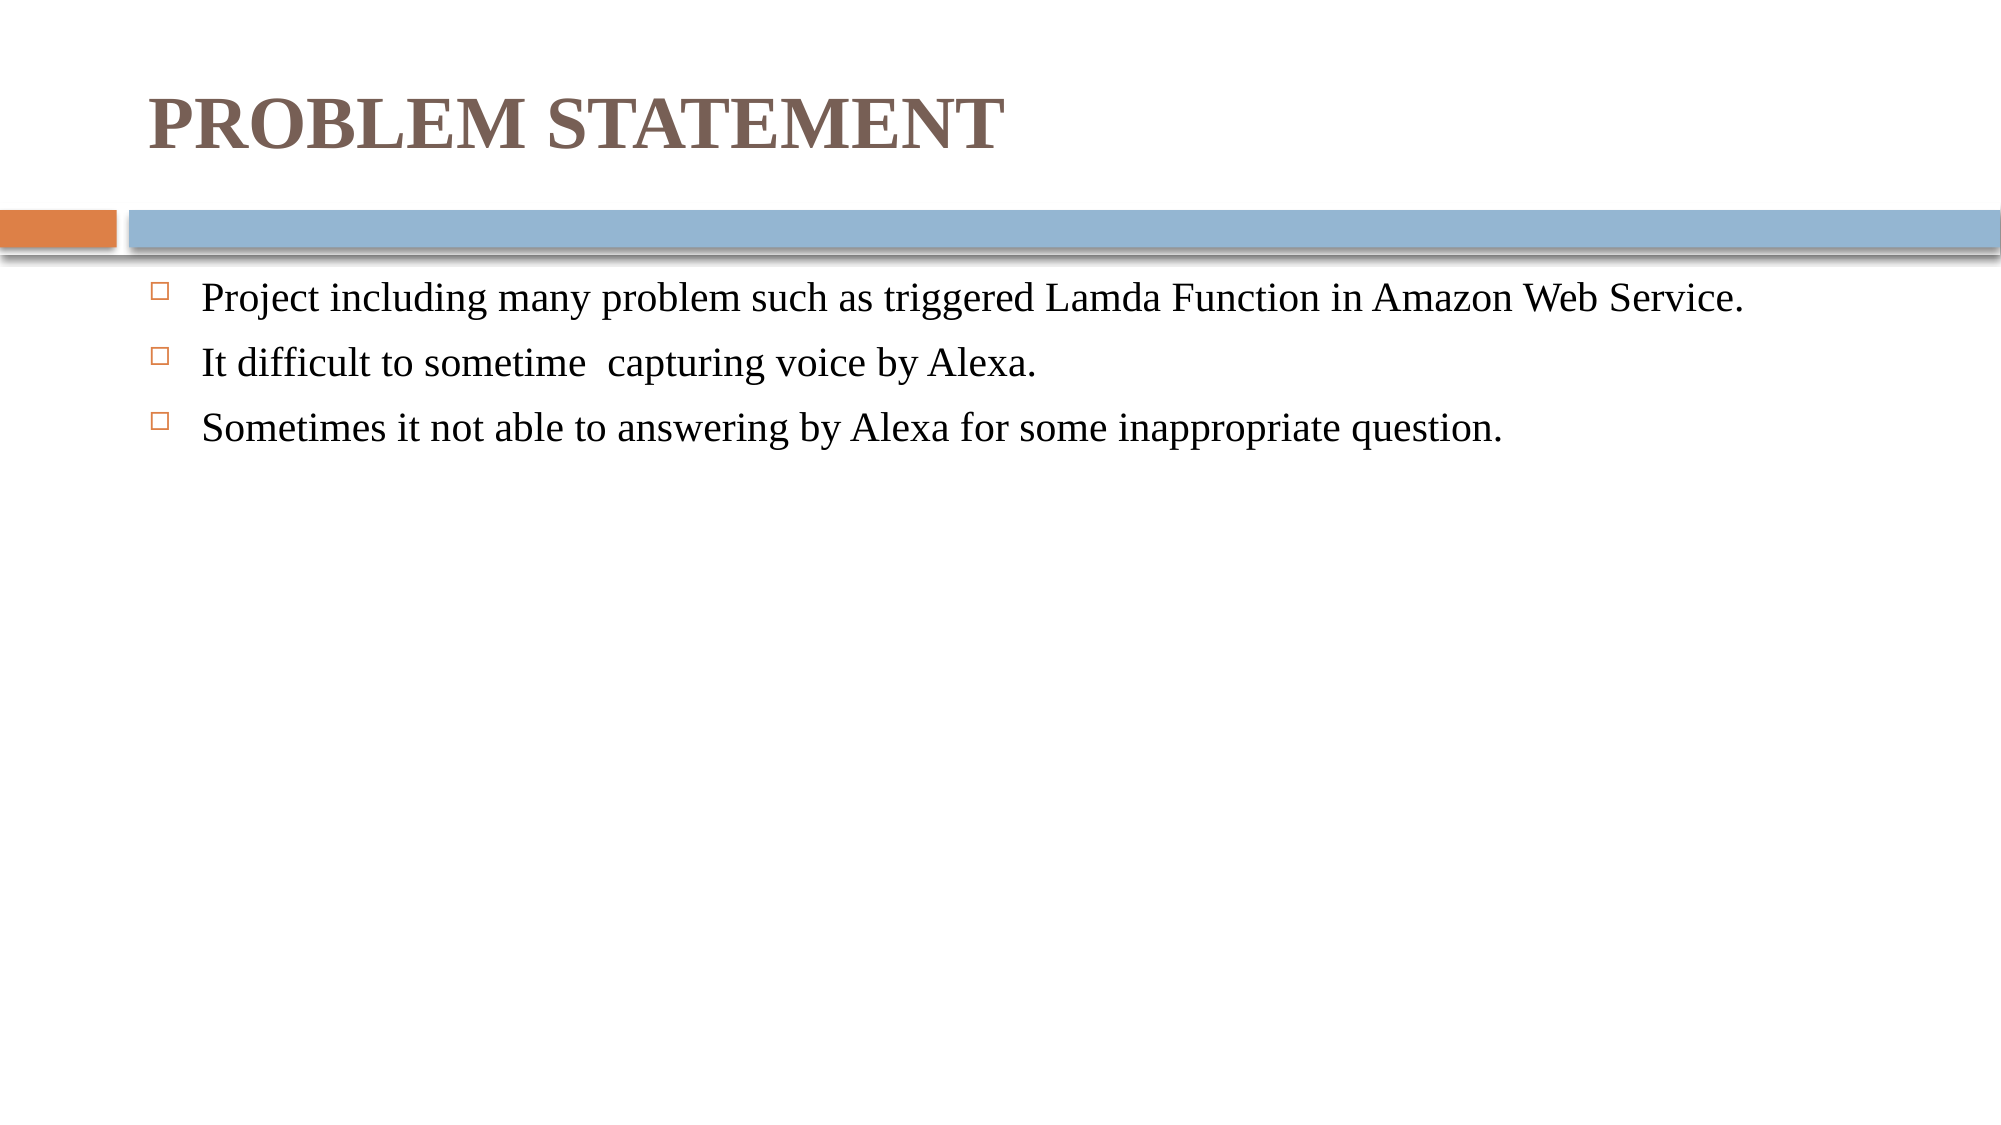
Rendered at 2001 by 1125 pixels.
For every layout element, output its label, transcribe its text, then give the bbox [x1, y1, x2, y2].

list Project including many problem such as triggered Lamda Function in Amazon Web Service. It difficult to sometime capturing voice by Alexa. Sometimes it not able to answering by Alexa for some inappropriate question. [133, 262, 1918, 1000]
title PROBLEM STATEMENT [133, 37, 1918, 200]
